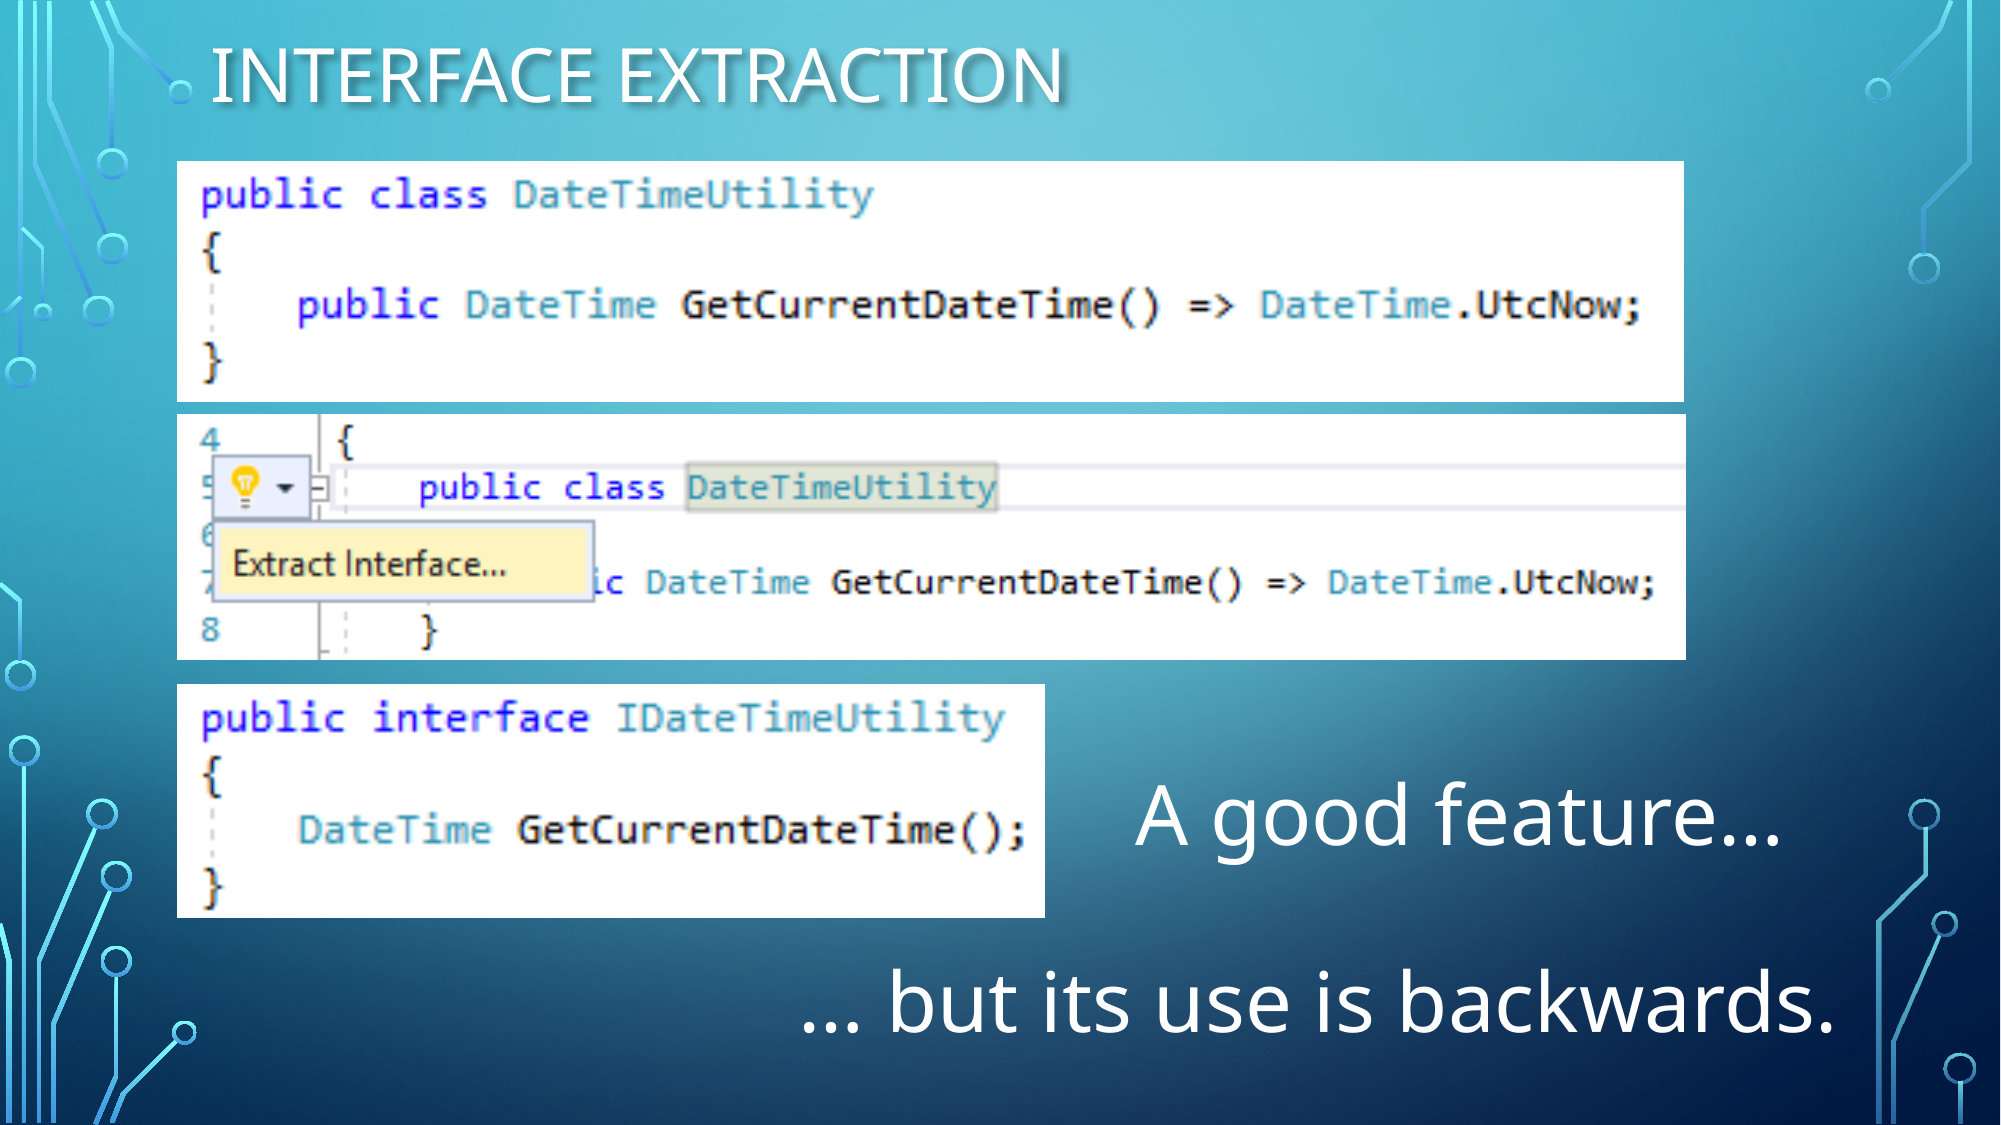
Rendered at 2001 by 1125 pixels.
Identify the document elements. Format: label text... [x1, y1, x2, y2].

picture [176, 160, 1684, 403]
text_box A good feature… [1120, 754, 1800, 869]
picture [177, 414, 1687, 660]
picture [176, 683, 1045, 918]
title Interface Extraction [195, 24, 1854, 133]
text_box … but its use is backwards. [784, 941, 1854, 1057]
